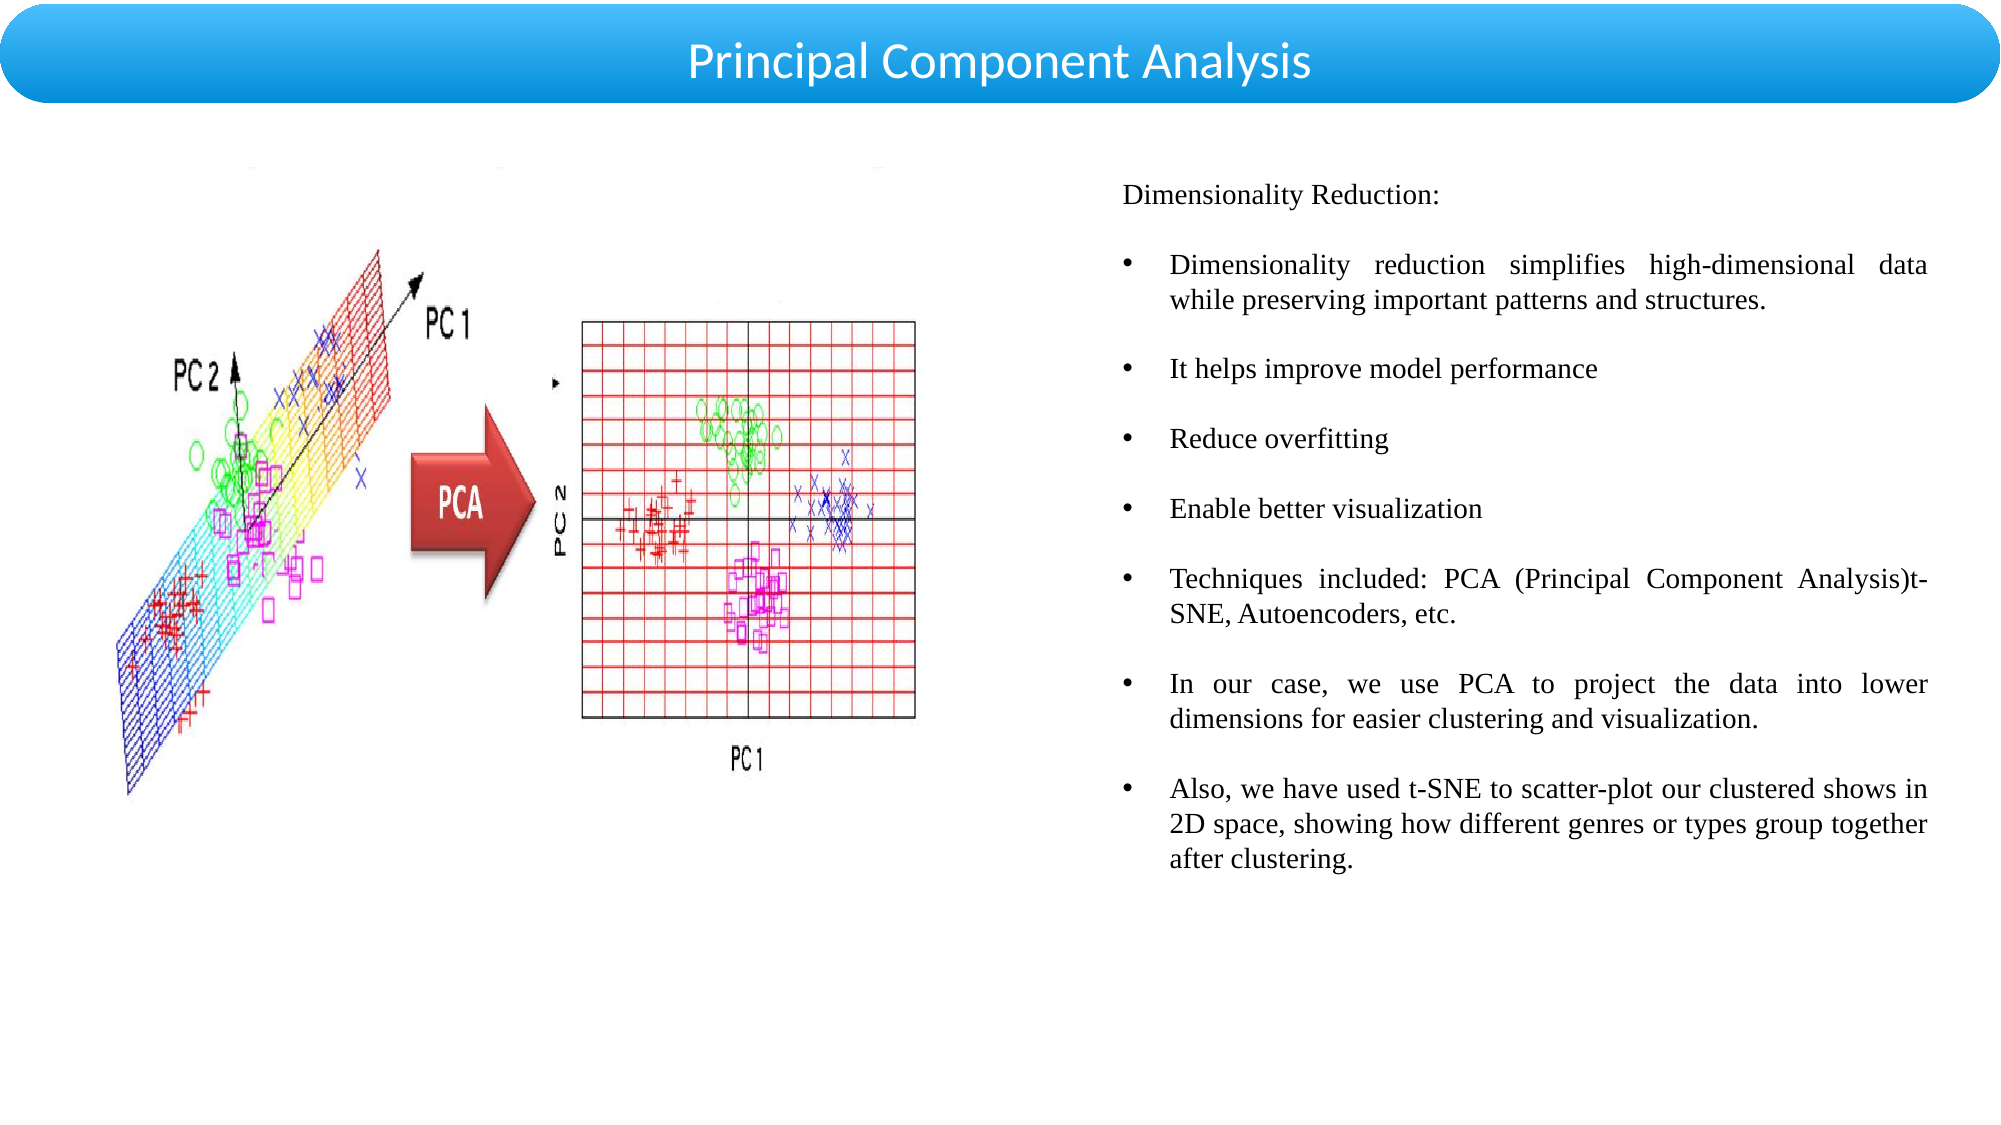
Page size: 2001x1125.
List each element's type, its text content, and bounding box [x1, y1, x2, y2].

picture [0, 167, 1045, 806]
text_box Dimensionality Reduction: Dimensionality reduction simplifies high-dimensional data while preserving important patterns and structures. It helps improve model performance Reduce overfitting Enable better visualization Techniques included: PCA (Principal Component Analysis)t-SNE, Autoencoders, etc. In our case, we use PCA to project the data into lower dimensions for easier clustering and visualization. Also, we have used t-SNE to scatter-plot our clustered shows in 2D space, showing how different genres or types group together after clustering. [1107, 167, 1944, 882]
text_box Principal Component Analysis [0, 3, 2000, 104]
